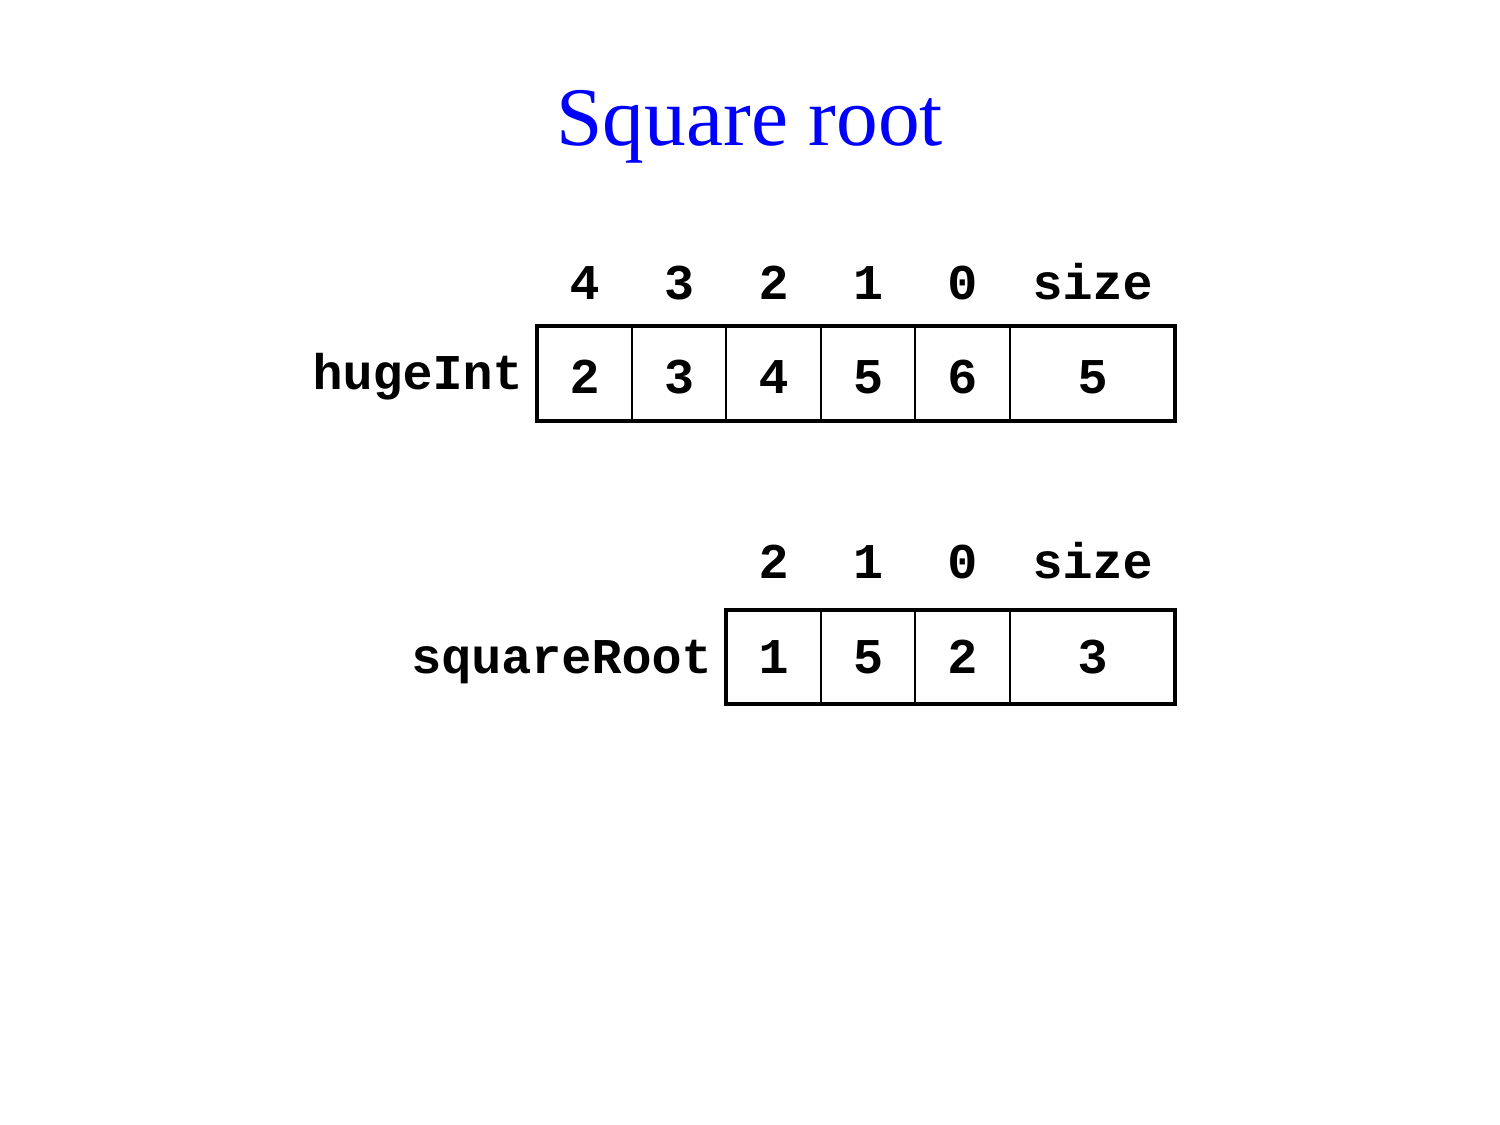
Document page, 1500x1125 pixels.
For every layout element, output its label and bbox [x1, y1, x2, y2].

table_cell [728, 612, 820, 702]
table_cell [396, 610, 724, 704]
table_cell [278, 326, 535, 421]
table_header [278, 232, 1175, 326]
table_cell [1011, 328, 1173, 419]
table_cell [916, 612, 1009, 702]
table_cell [916, 328, 1009, 419]
title [88, 42, 1412, 183]
table_cell [727, 328, 820, 419]
table_cell [1011, 612, 1173, 702]
table_cell [822, 328, 914, 419]
table_cell [822, 612, 914, 702]
table_cell [539, 328, 631, 419]
table_header [396, 515, 1175, 610]
table_cell [633, 328, 725, 419]
